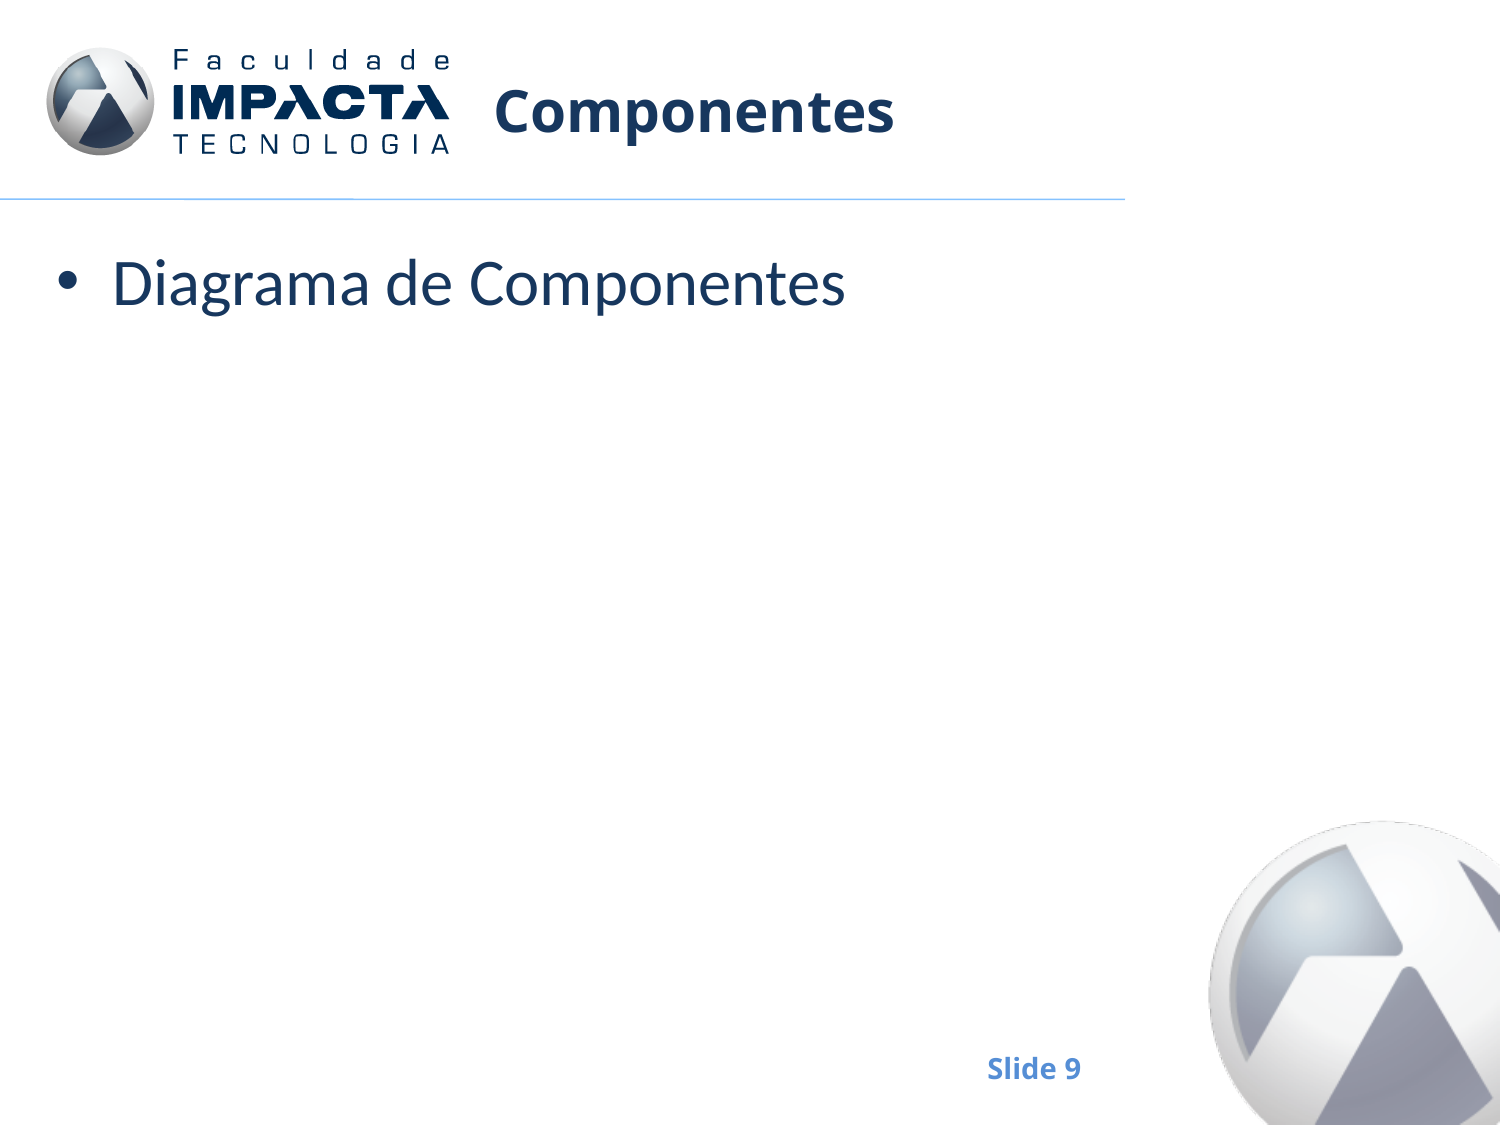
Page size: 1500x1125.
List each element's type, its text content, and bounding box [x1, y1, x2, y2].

title Componentes [478, 66, 1483, 149]
picture [1206, 787, 1500, 1125]
picture [35, 35, 458, 164]
list Diagrama de Componentes [41, 231, 1400, 894]
